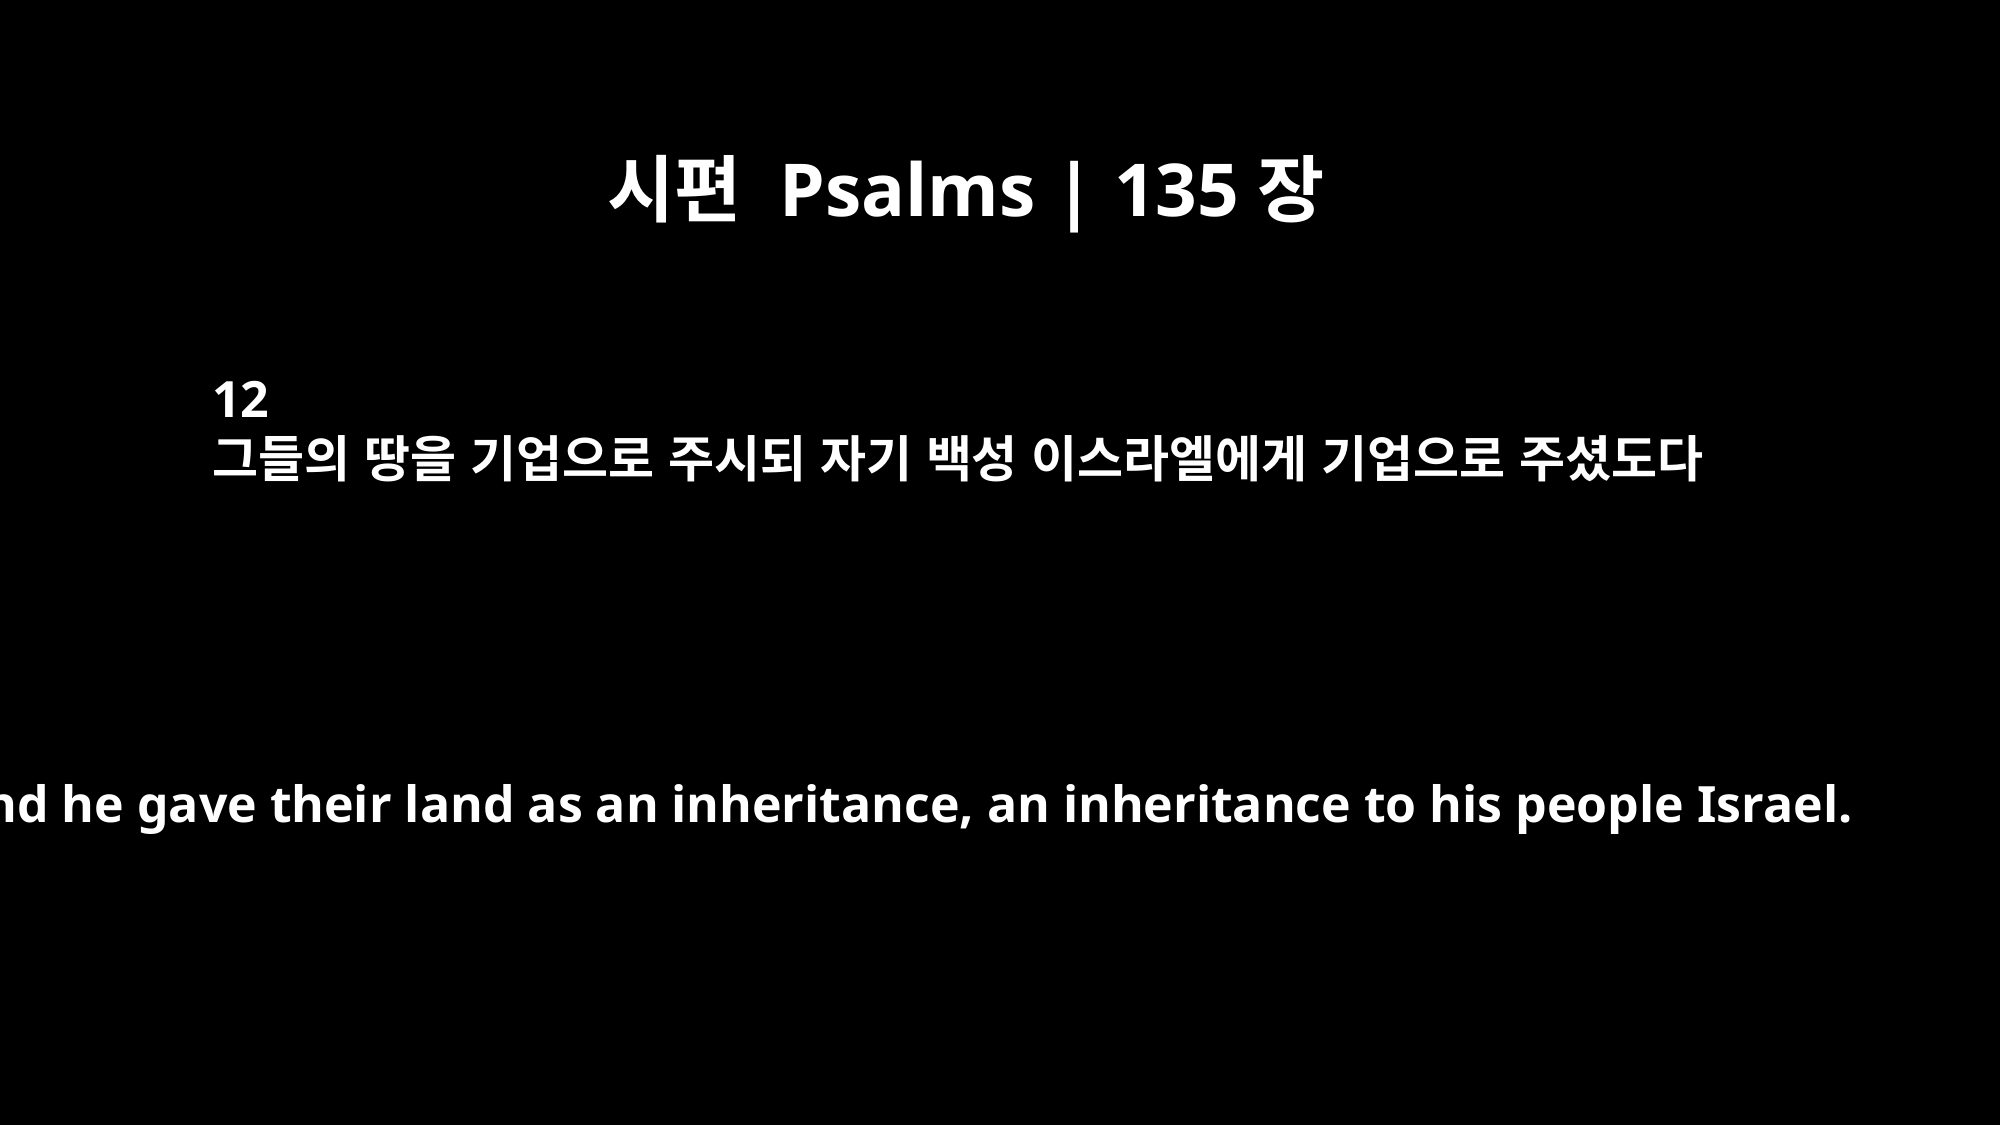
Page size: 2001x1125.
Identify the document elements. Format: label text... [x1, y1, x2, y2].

text_box 시편 Psalms | 135장 [592, 136, 1340, 239]
text_box and he gave their land as an inheritance, an inheritance to his people Israel. [0, 764, 1869, 840]
text_box 12 그들의 땅을 기업으로 주시되 자기 백성 이스라엘에게 기업으로 주셨도다 [197, 359, 1720, 495]
